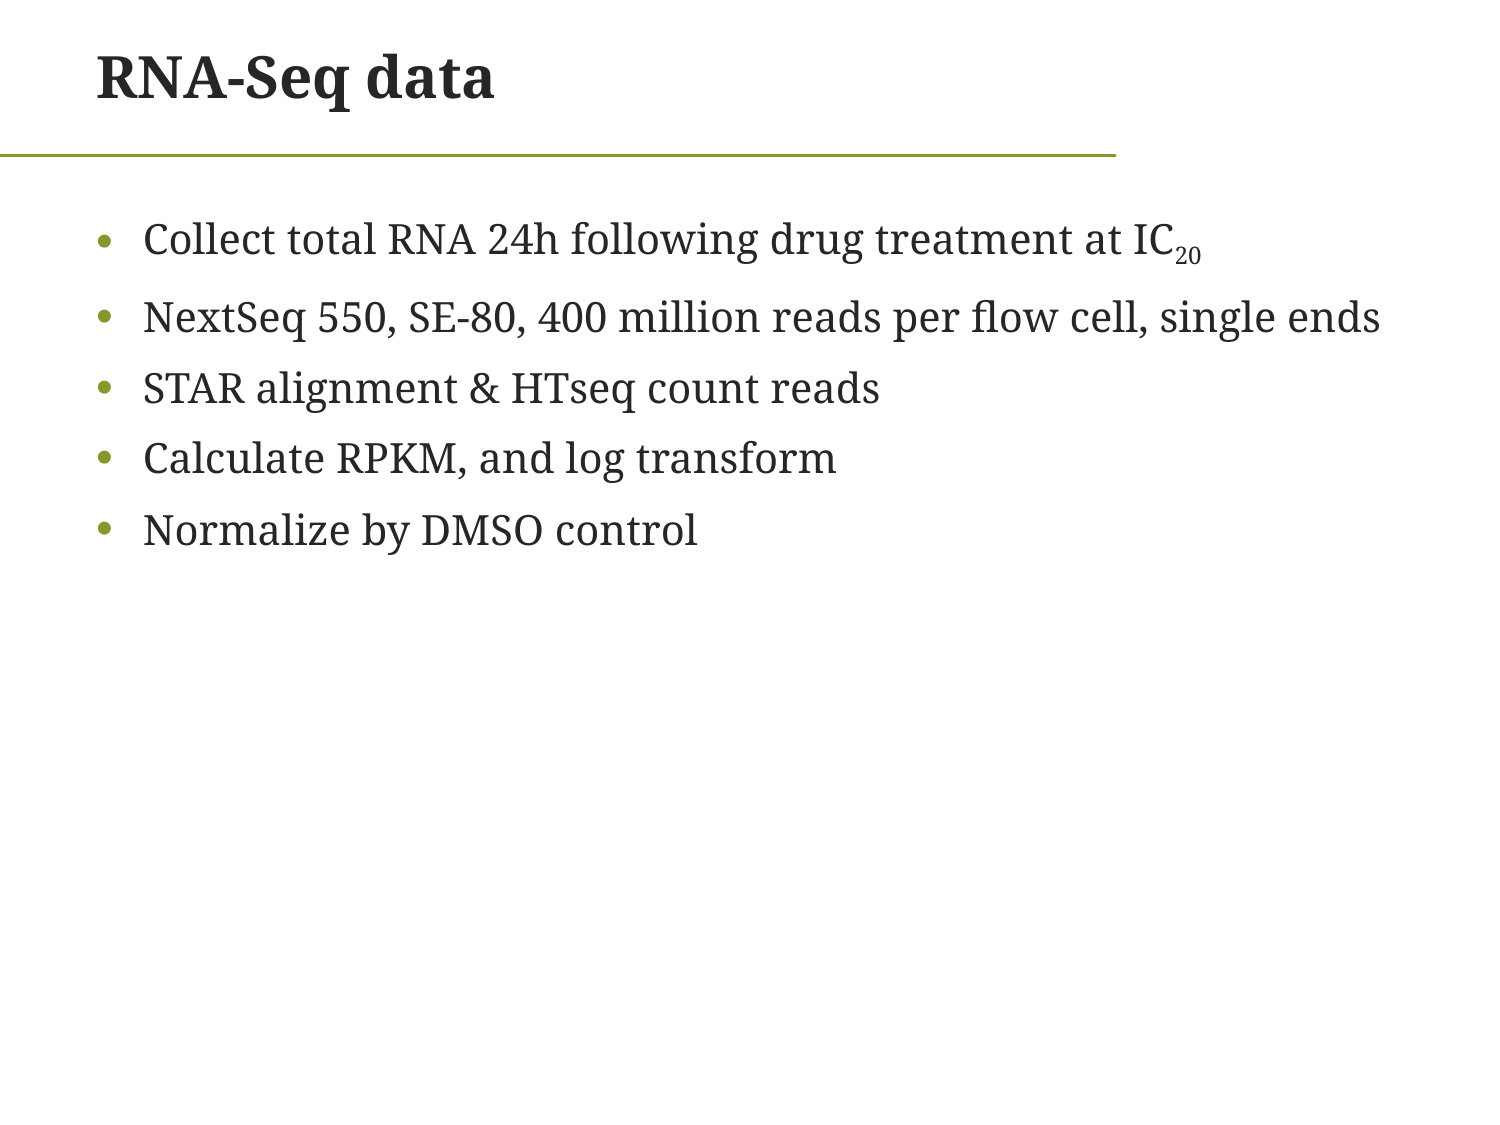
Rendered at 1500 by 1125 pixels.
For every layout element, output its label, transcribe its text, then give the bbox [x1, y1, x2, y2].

title RNA-Seq data [81, 12, 1116, 138]
list Collect total RNA 24h following drug treatment at IC20 NextSeq 550, SE-80, 400 million reads per flow cell, single ends STAR alignment & HTseq count reads Calculate RPKM, and log transform Normalize by DMSO control [81, 205, 1427, 1042]
